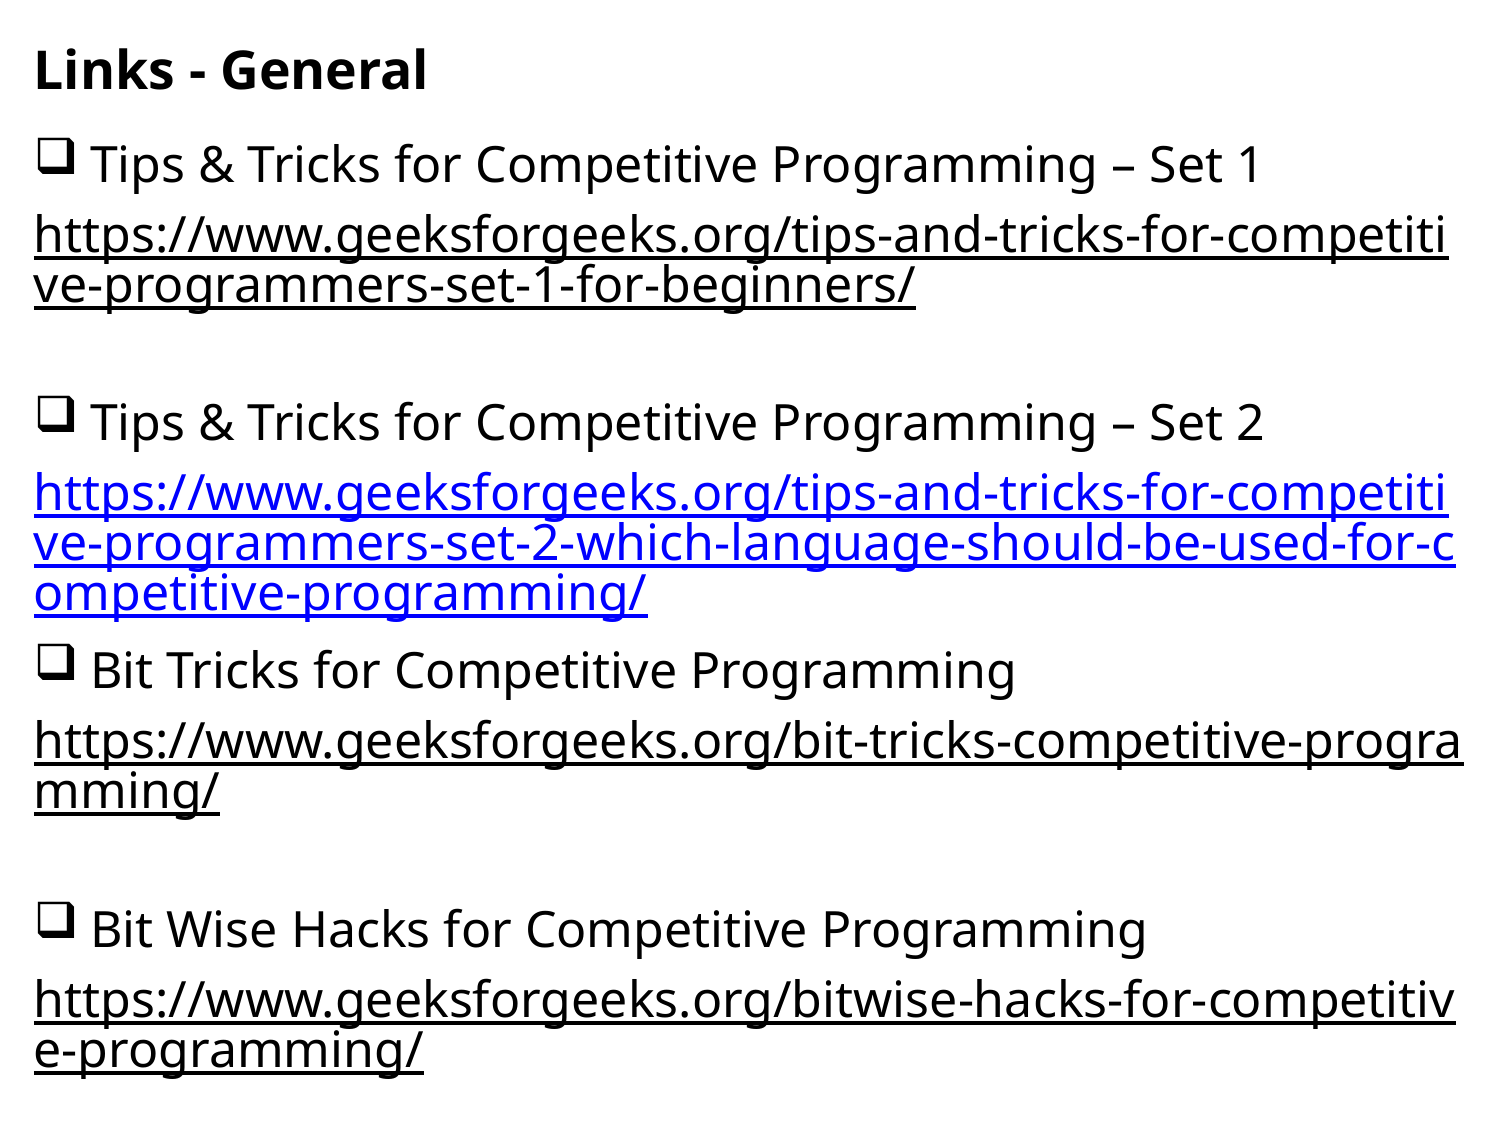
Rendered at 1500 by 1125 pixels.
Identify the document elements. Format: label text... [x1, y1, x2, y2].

list Tips & Tricks for Competitive Programming – Set 1 https://www.geeksforgeeks.org/tips-and-tricks-for-competitive-programmers-set-1-for-beginners/ Tips & Tricks for Competitive Programming – Set 2 https://www.geeksforgeeks.org/tips-and-tricks-for-competitive-programmers-set-2-which-language-should-be-used-for-competitive-programming/ Bit Tricks for Competitive Programming https://www.geeksforgeeks.org/bit-tricks-competitive-programming/ Bit Wise Hacks for Competitive Programming https://www.geeksforgeeks.org/bitwise-hacks-for-competitive-programming/ [18, 124, 1482, 1097]
title Links - General [18, 28, 1482, 109]
